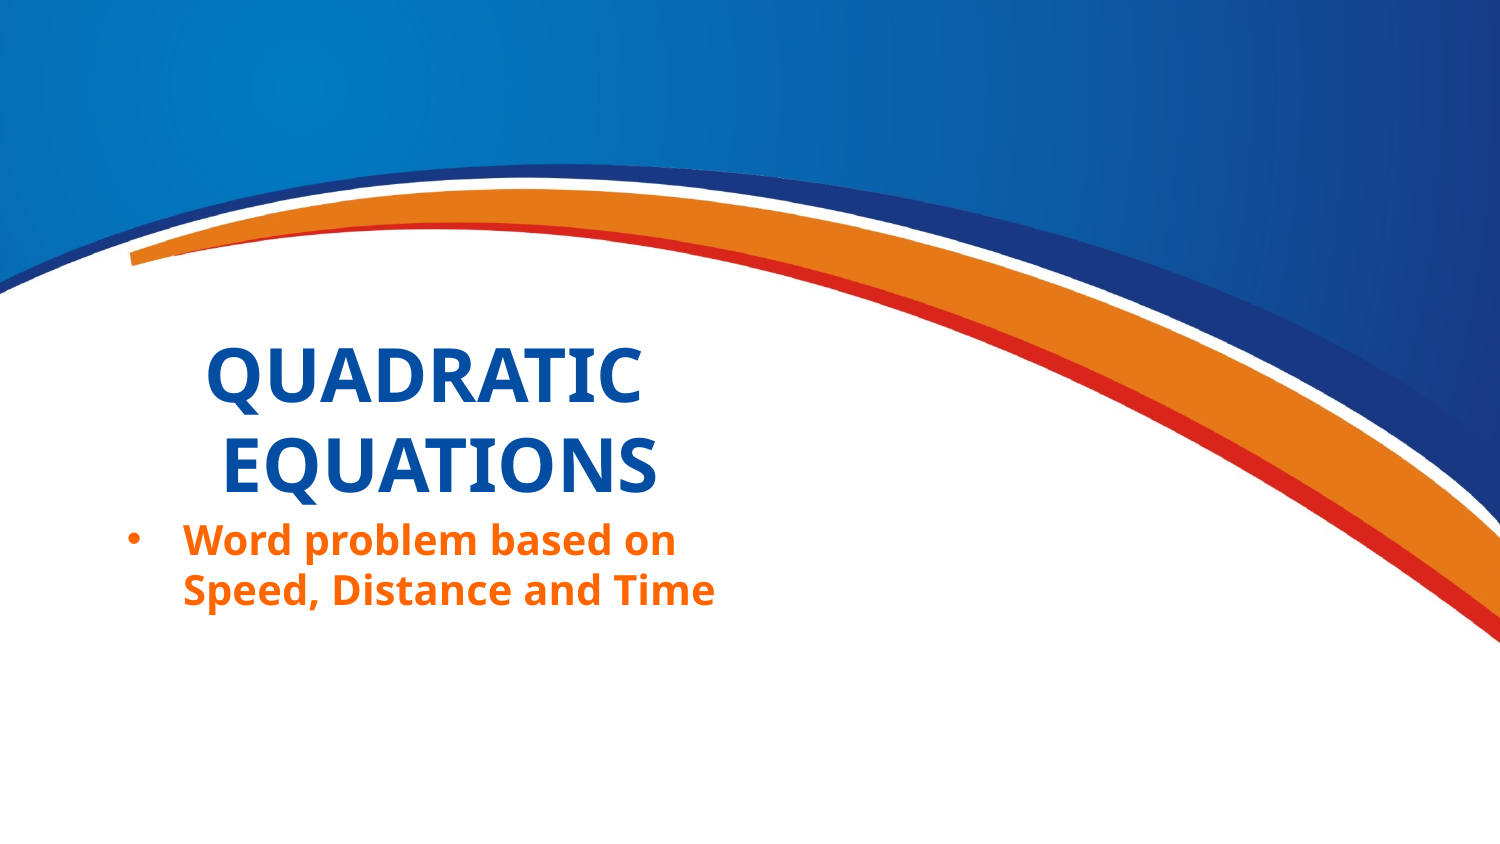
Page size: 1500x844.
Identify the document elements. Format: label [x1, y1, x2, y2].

picture [0, 0, 1500, 649]
